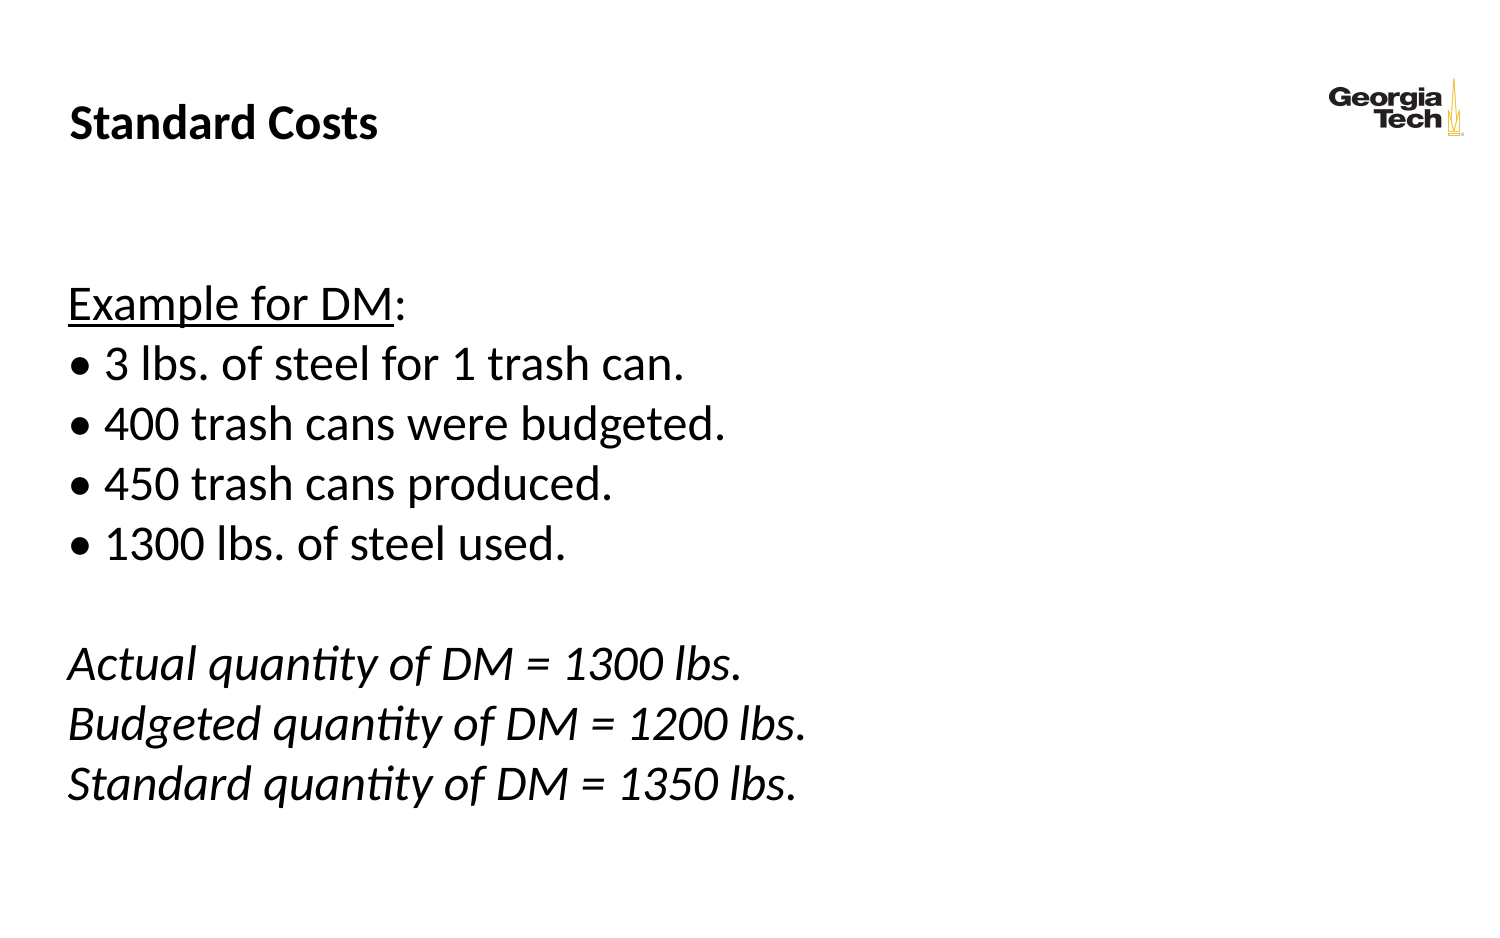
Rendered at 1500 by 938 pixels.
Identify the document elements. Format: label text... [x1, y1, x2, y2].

text_box Example for DM: • 3 lbs. of steel for 1 trash can. • 400 trash cans were budgeted. • 450 trash cans produced. • 1300 lbs. of steel used. Actual quantity of DM = 1300 lbs. Budgeted quantity of DM = 1200 lbs. Standard quantity of DM = 1350 lbs. [52, 263, 1360, 819]
picture [1328, 78, 1465, 136]
text_box Standard Costs [54, 81, 394, 157]
